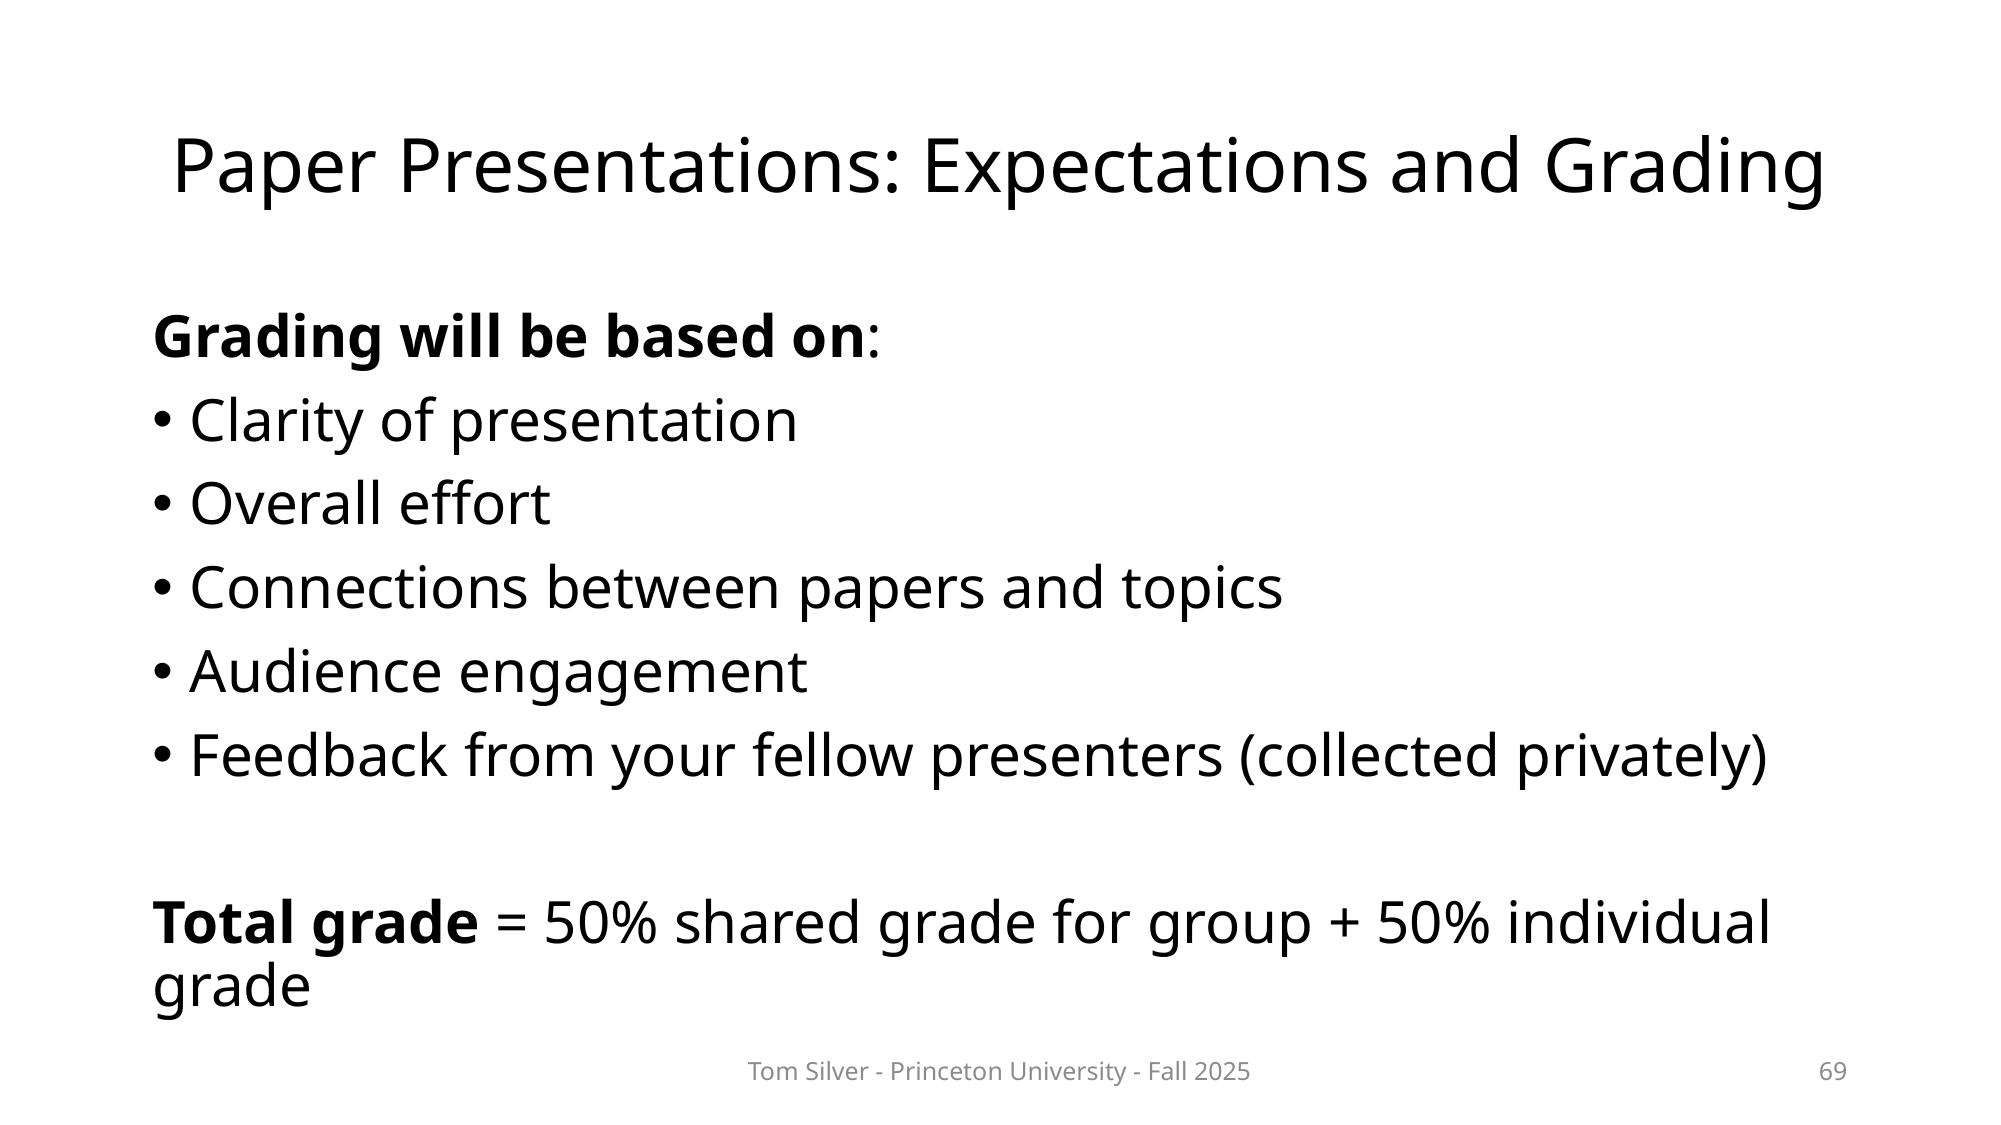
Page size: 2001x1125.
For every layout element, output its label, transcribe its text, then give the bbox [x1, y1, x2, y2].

title Paper Presentations: Expectations and Grading [137, 59, 1863, 278]
list Grading will be based on: Clarity of presentation Overall effort Connections between papers and topics Audience engagement Feedback from your fellow presenters (collected privately) Total grade = 50% shared grade for group + 50% individual grade [137, 299, 1863, 1014]
footer Tom Silver - Princeton University - Fall 2025 [662, 1042, 1338, 1103]
slide_number 69 [1412, 1042, 1863, 1103]
